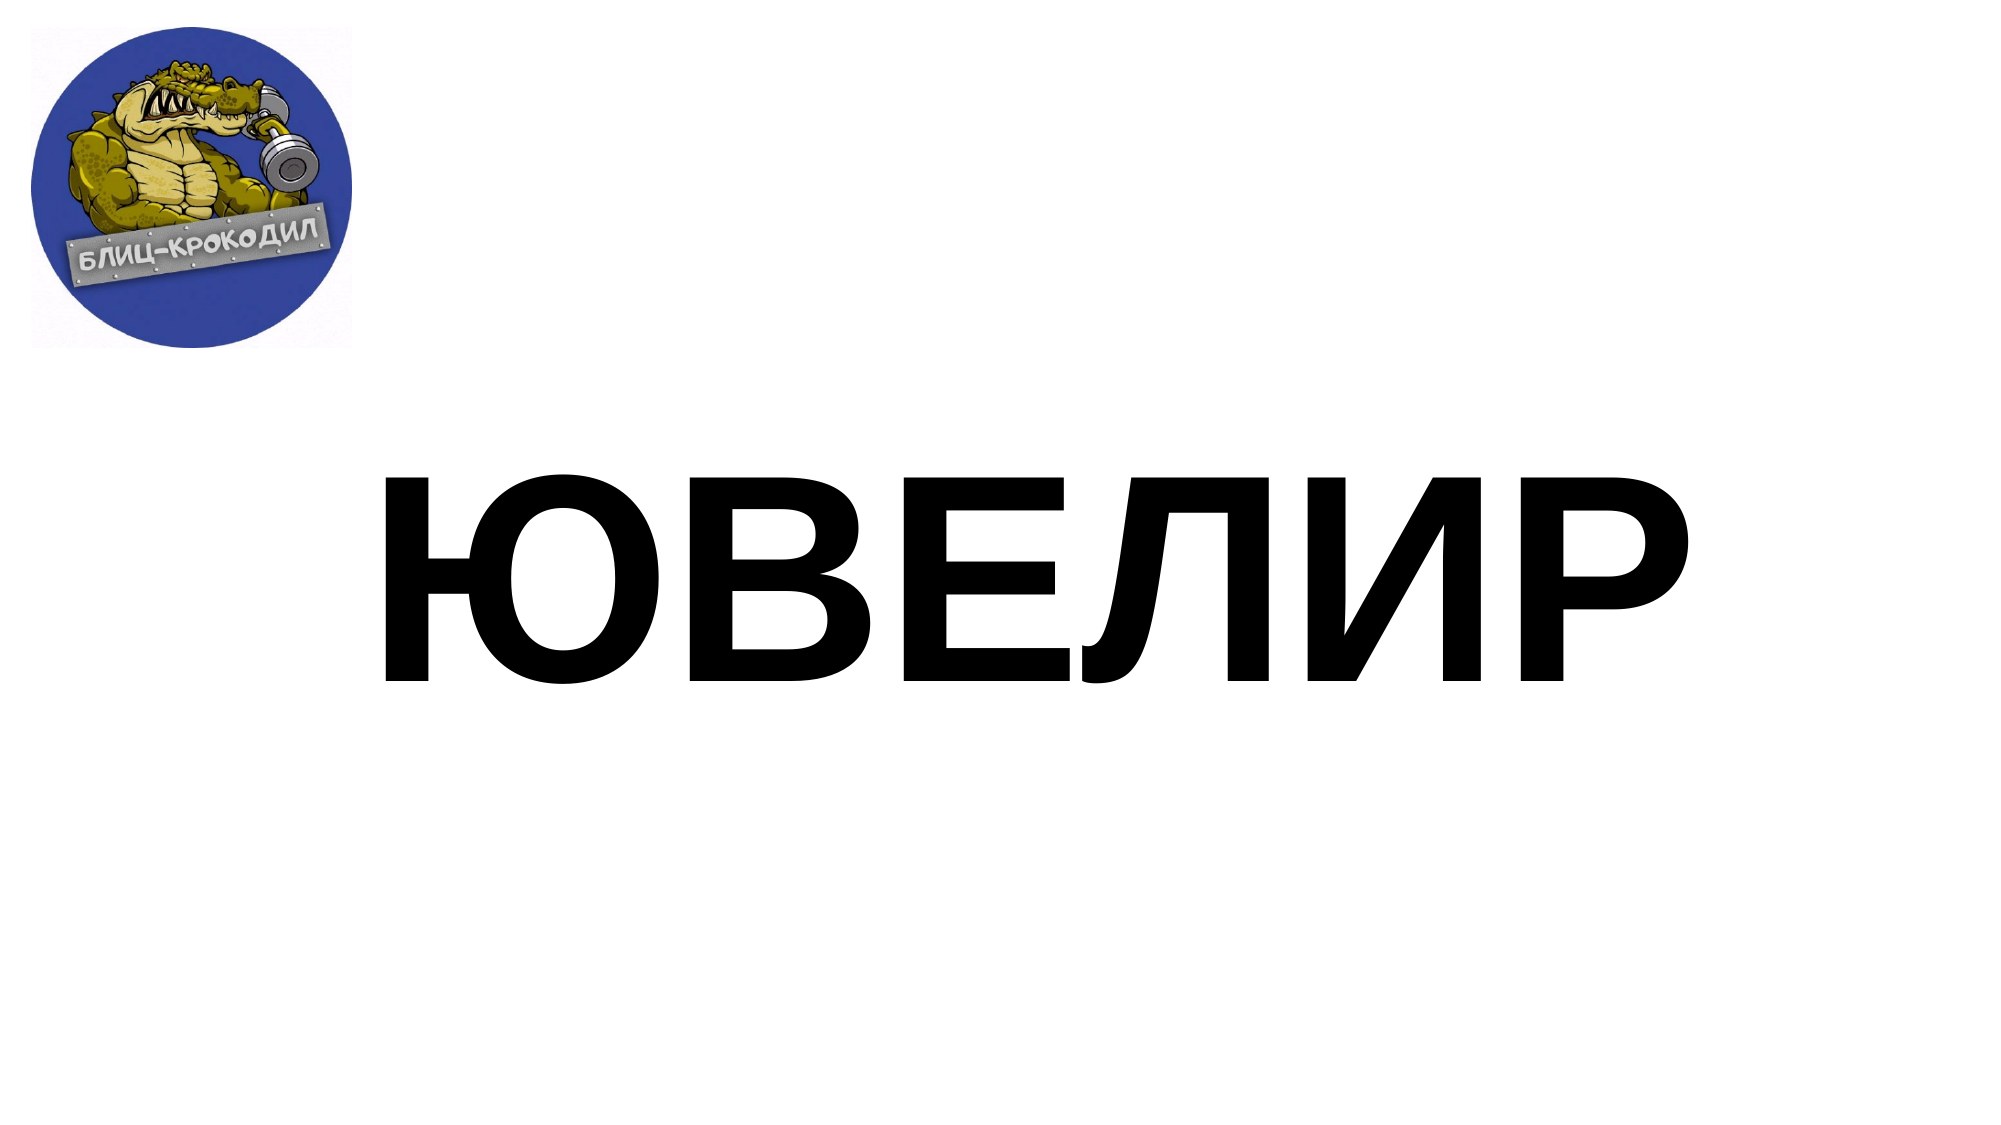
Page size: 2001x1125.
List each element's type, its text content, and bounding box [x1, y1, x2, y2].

title ЮВЕЛИР [282, 361, 1783, 754]
picture [31, 27, 352, 348]
